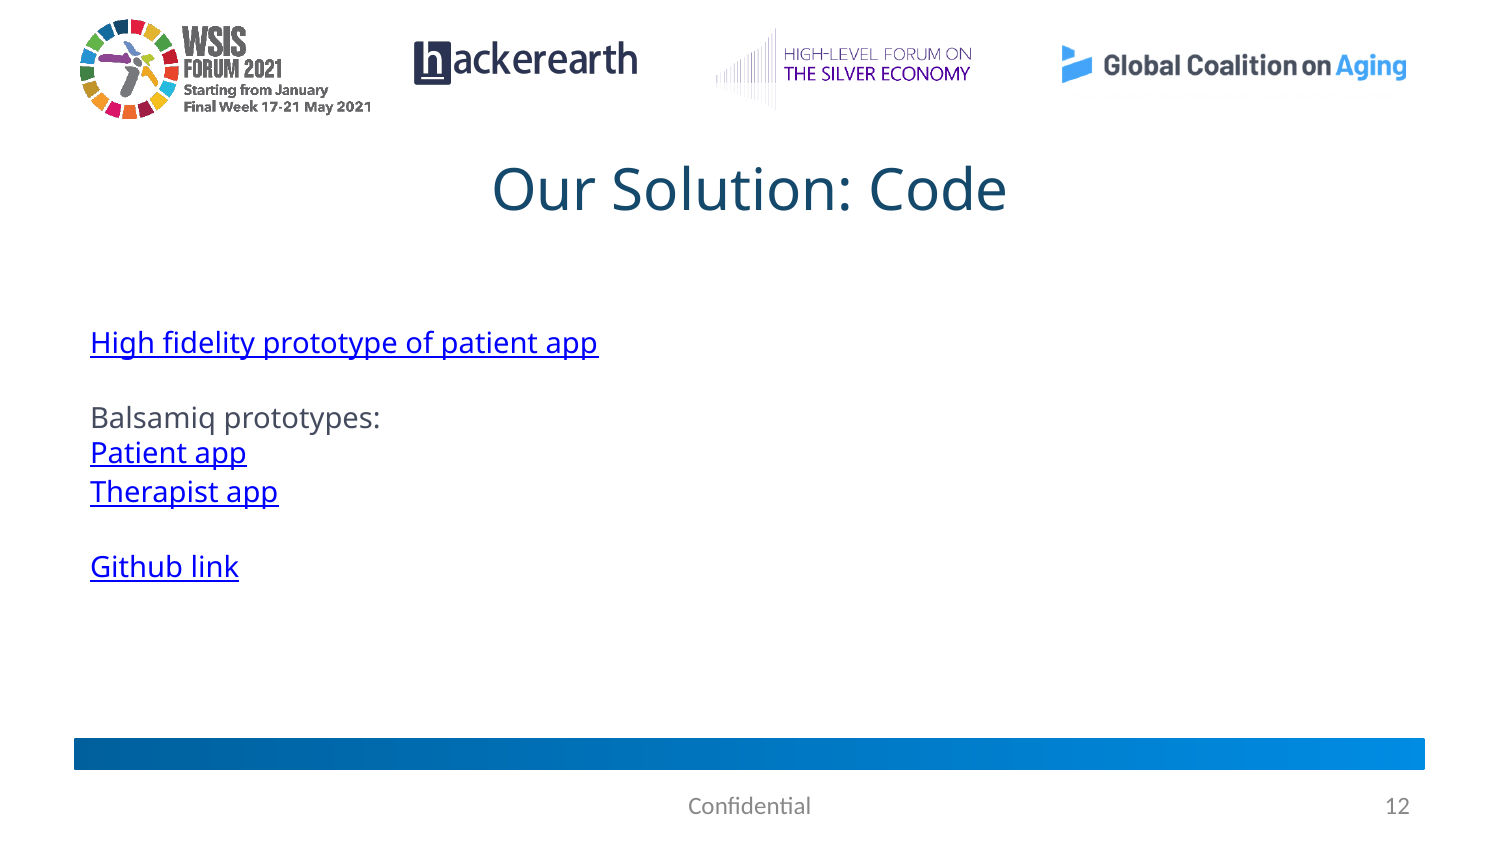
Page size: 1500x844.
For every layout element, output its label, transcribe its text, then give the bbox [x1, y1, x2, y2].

list High fidelity prototype of patient app Balsamiq prototypes: Patient app Therapist app Github link [75, 316, 1425, 754]
title Our Solution: Code [75, 134, 1425, 239]
picture [705, 26, 981, 113]
picture [75, 16, 381, 122]
footer Confidential [512, 782, 988, 827]
picture [412, 40, 638, 86]
slide_number ‹#› [1074, 782, 1425, 827]
picture [1048, 26, 1425, 100]
